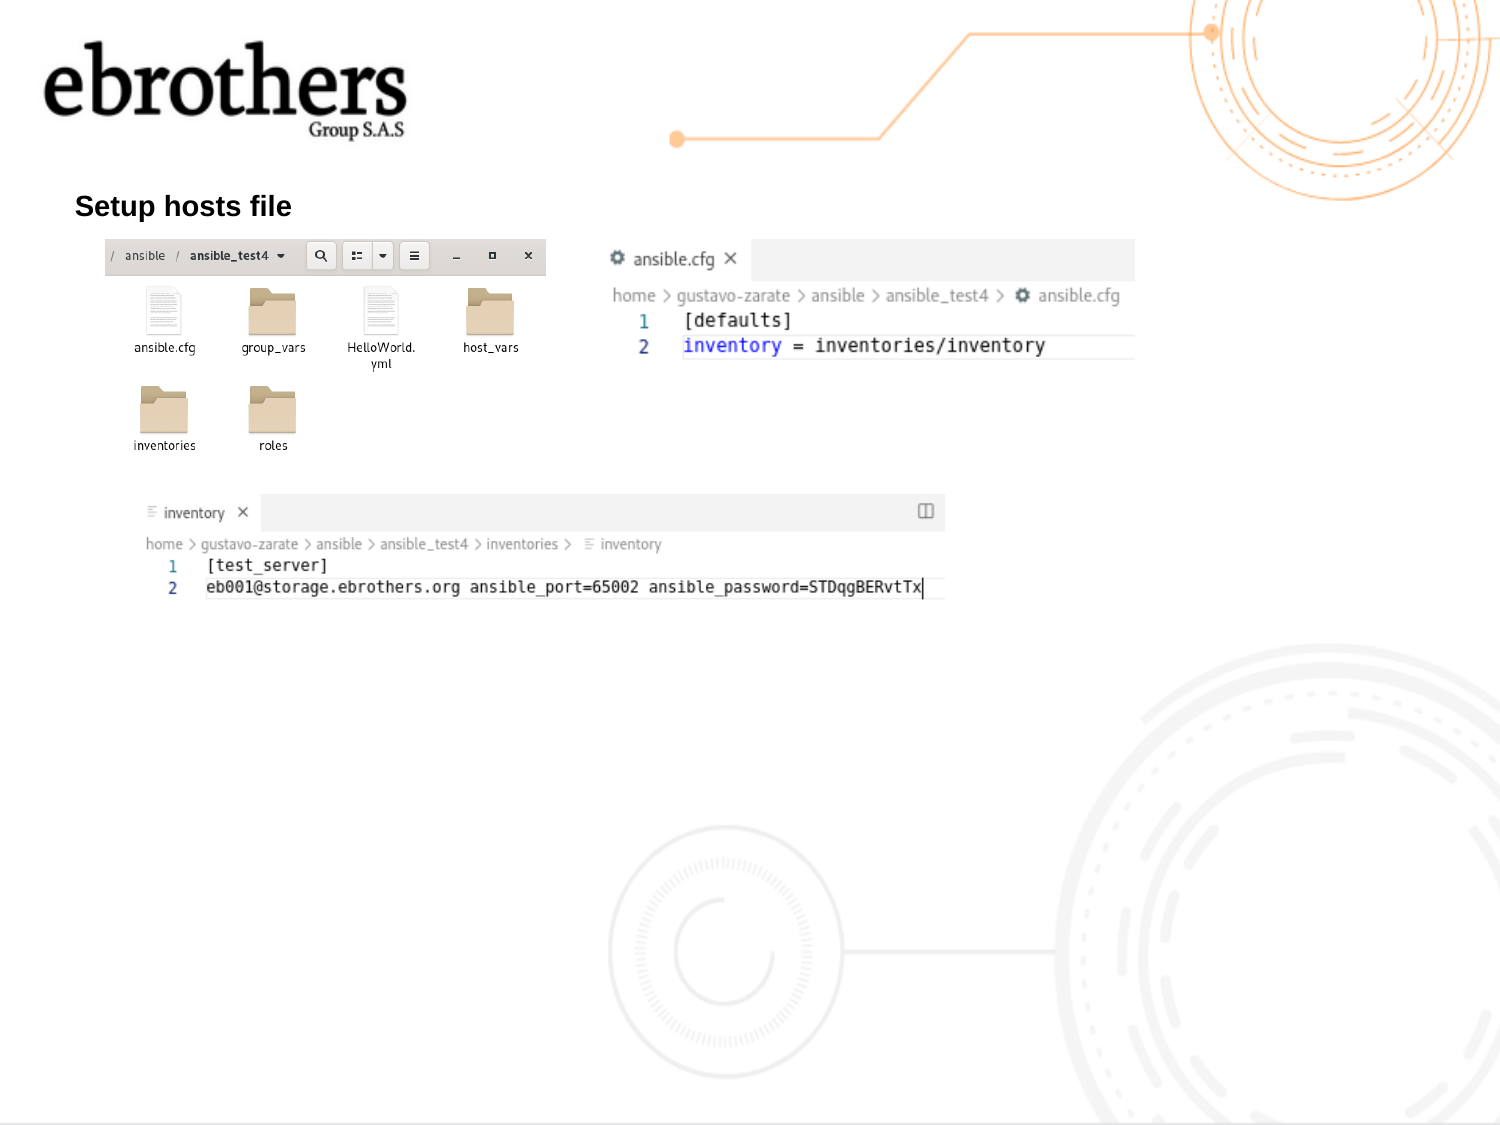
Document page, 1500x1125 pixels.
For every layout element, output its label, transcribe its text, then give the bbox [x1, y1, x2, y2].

picture [0, 0, 1500, 1125]
text_box Setup hosts file [59, 179, 1410, 230]
